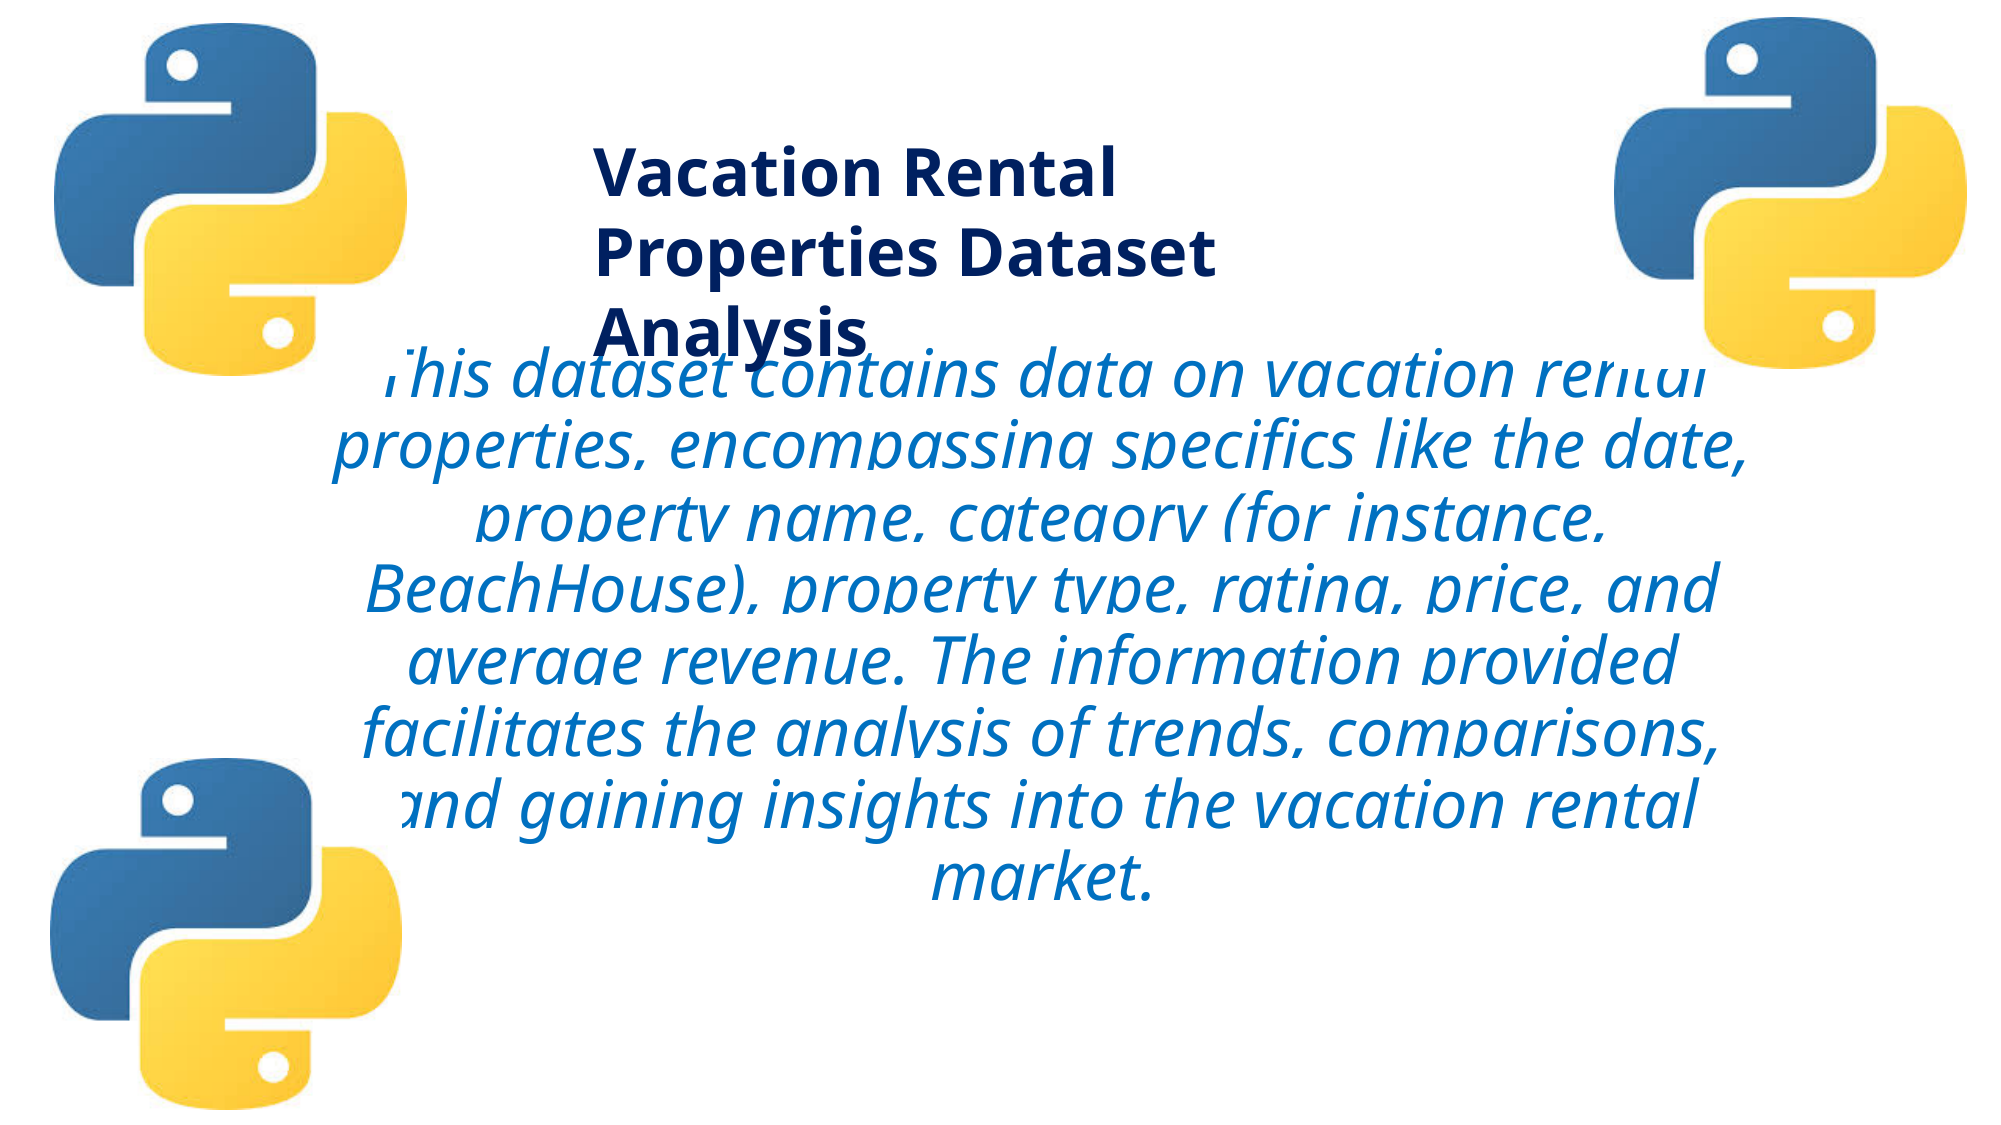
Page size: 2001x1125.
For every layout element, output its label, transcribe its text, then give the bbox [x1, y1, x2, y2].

picture [49, 757, 403, 1111]
text_box Vacation Rental Properties Dataset Analysis [578, 122, 1455, 378]
picture [1614, 16, 1967, 370]
title This dataset contains data on vacation rental properties, encompassing specifics like the date, property name, category (for instance, BeachHouse), property type, rating, price, and average revenue. The information provided facilitates the analysis of trends, comparisons, and gaining insights into the vacation rental market. [293, 370, 1794, 923]
picture [54, 23, 407, 376]
